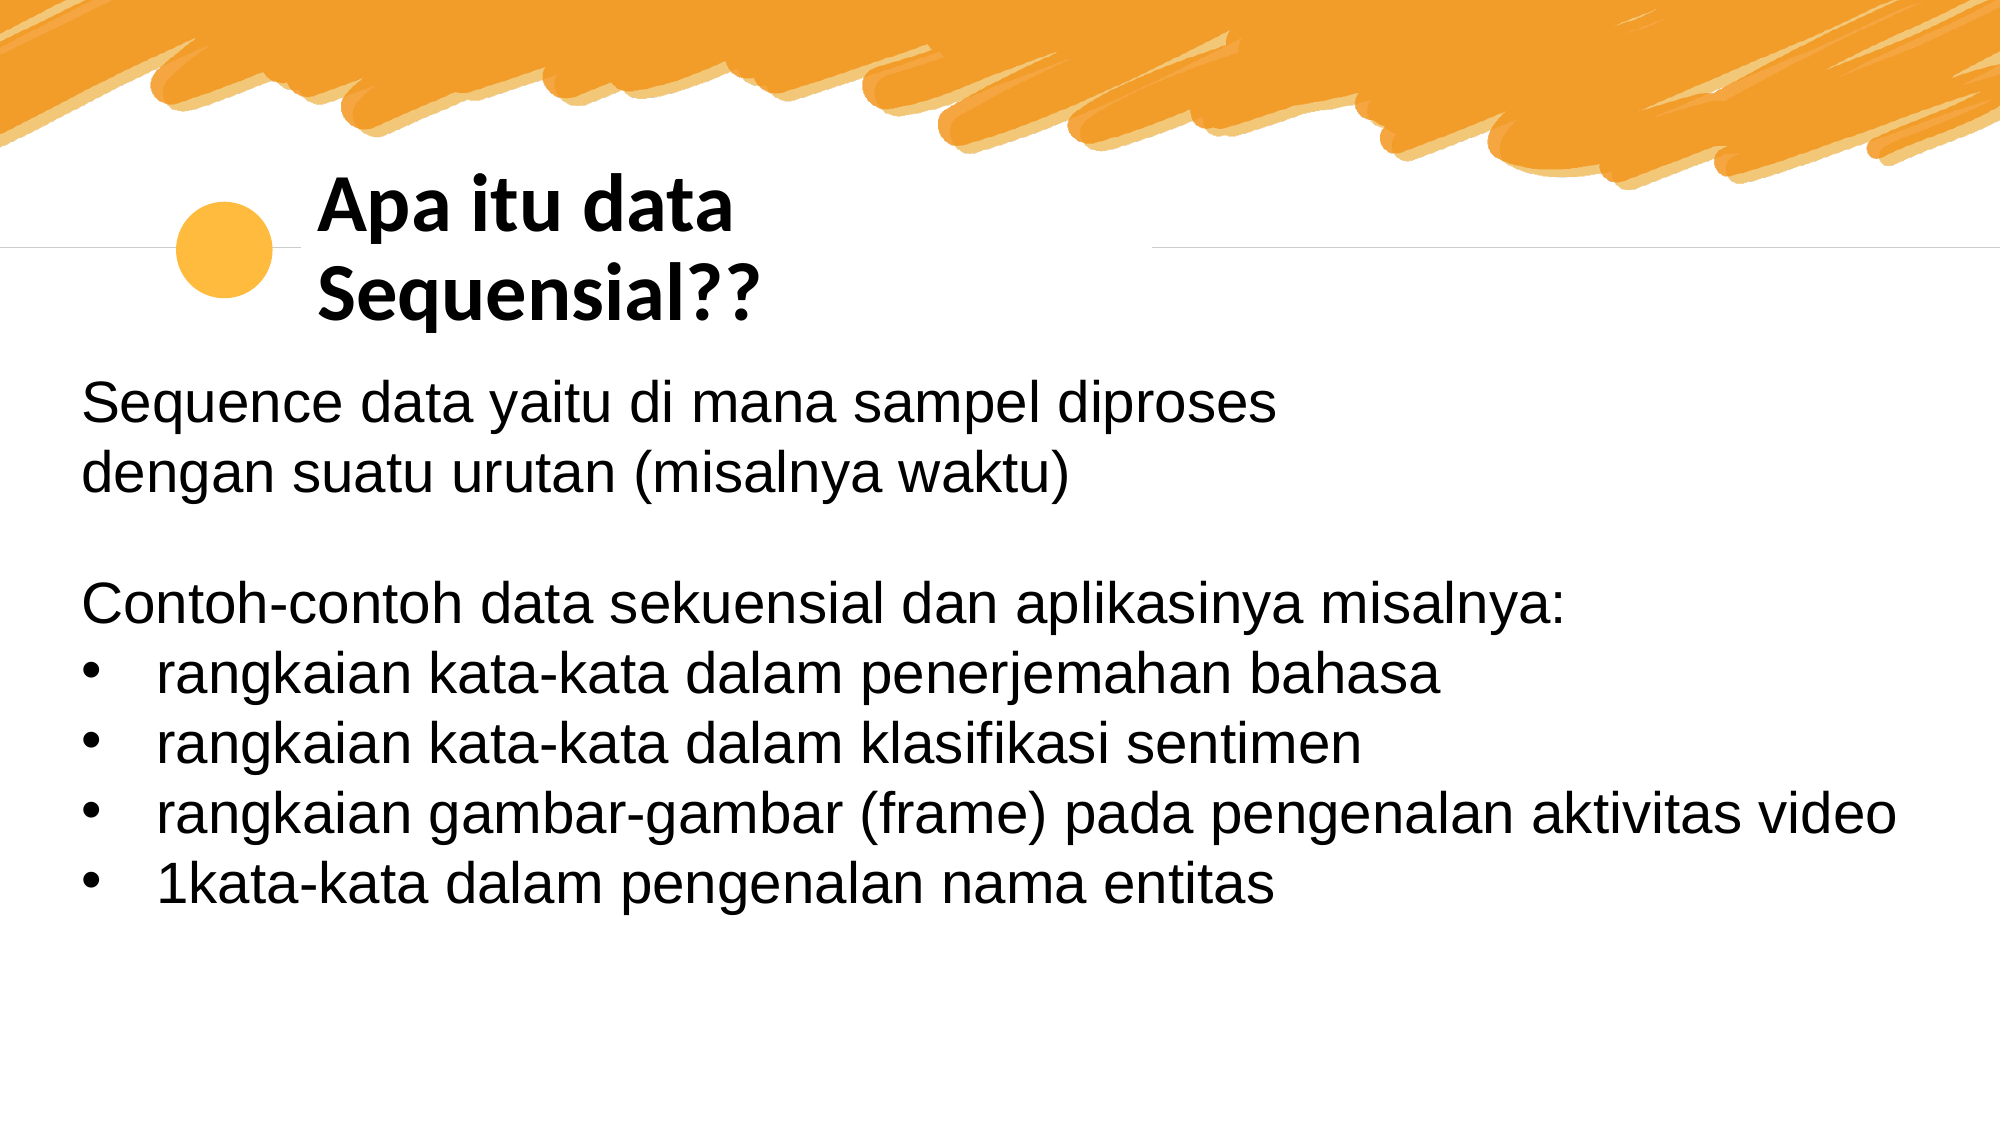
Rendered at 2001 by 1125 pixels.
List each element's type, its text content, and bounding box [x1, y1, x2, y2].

text_box Sequence data yaitu di mana sampel diproses dengan suatu urutan (misalnya waktu) [66, 357, 1310, 513]
title Apa itu data Sequensial?? [302, 201, 1151, 297]
text_box Contoh-contoh data sekuensial dan aplikasinya misalnya: rangkaian kata-kata dalam penerjemahan bahasa rangkaian kata-kata dalam klasifikasi sentimen rangkaian gambar-gambar (frame) pada pengenalan aktivitas video 1kata-kata dalam pengenalan nama entitas [66, 557, 1974, 923]
text_box [176, 201, 273, 299]
picture [0, 0, 2000, 190]
